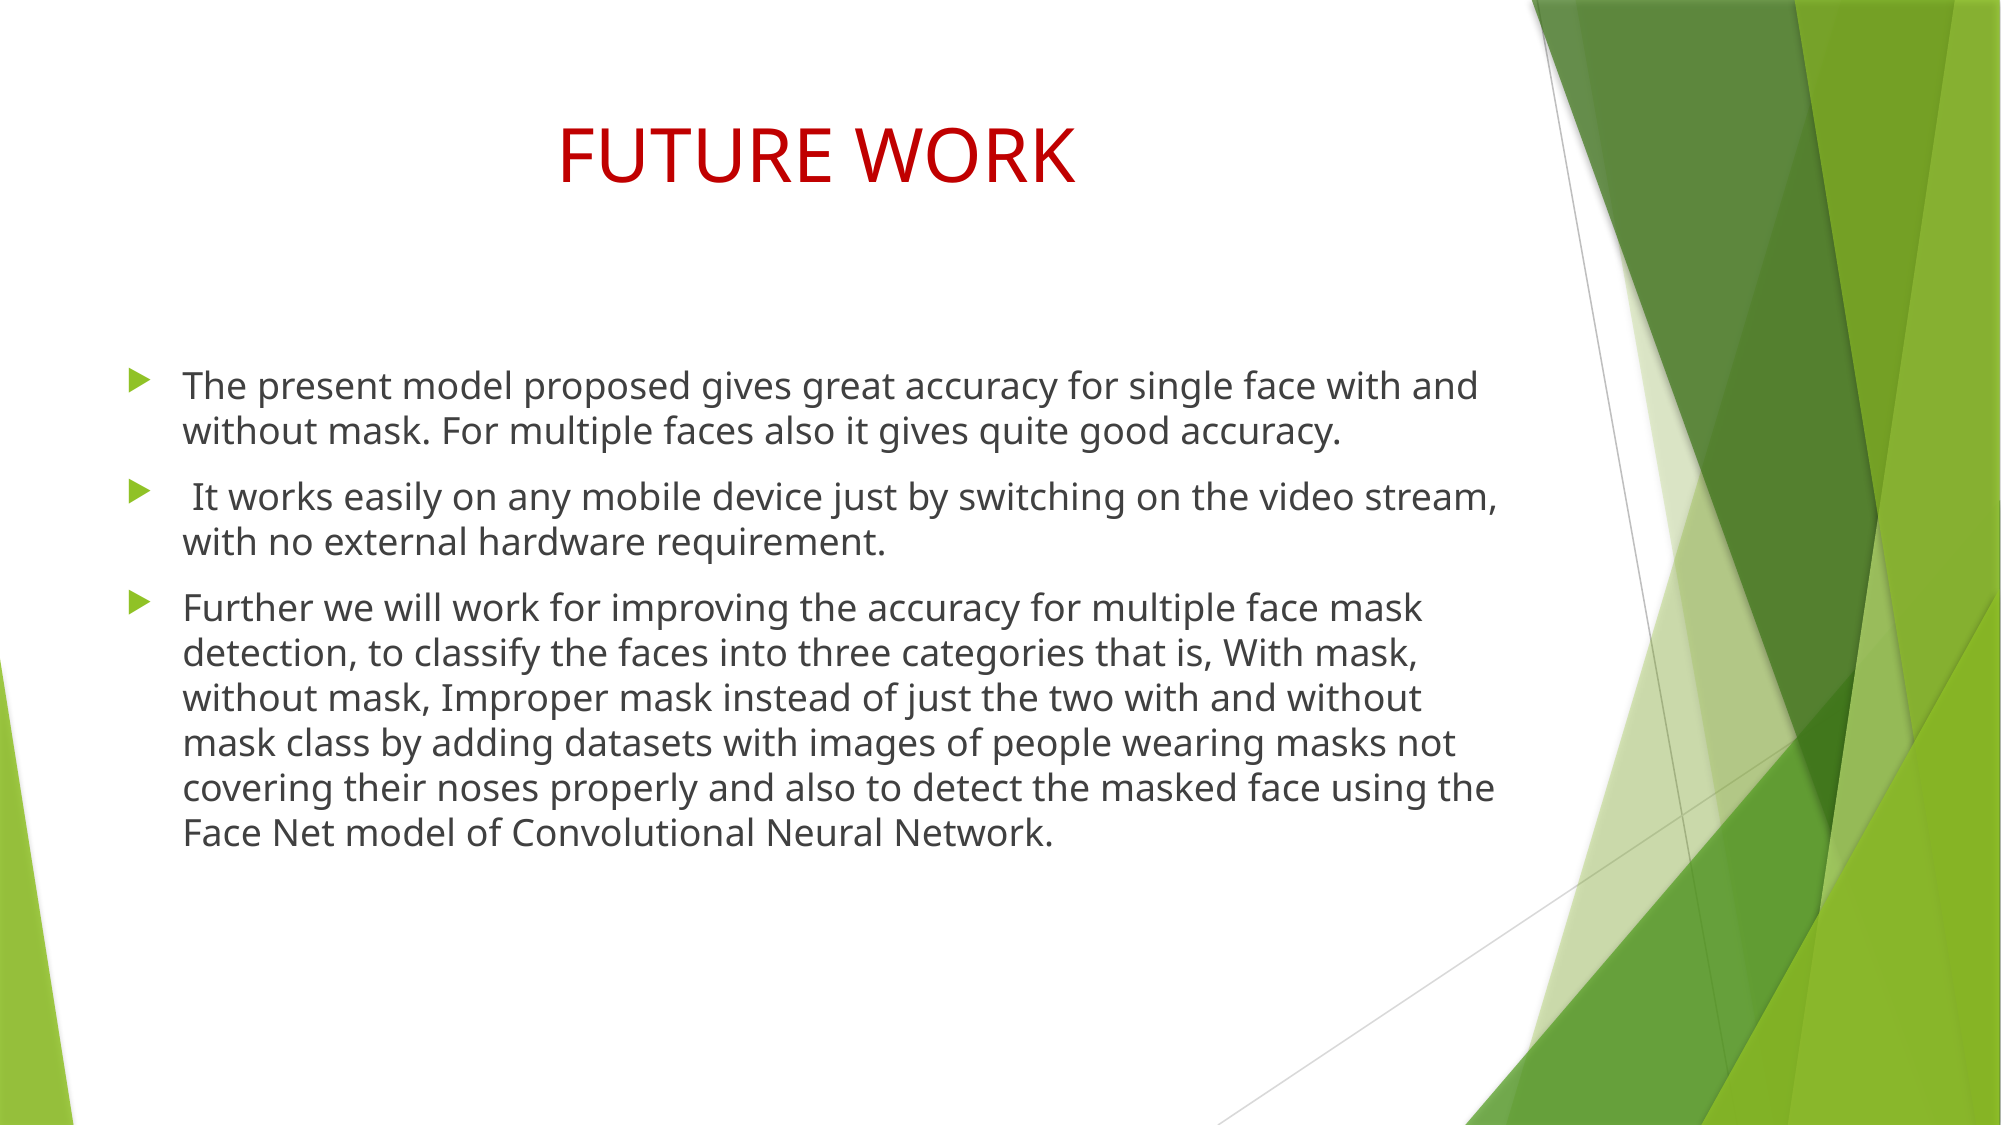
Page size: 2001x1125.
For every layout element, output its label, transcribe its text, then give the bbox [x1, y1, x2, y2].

list The present model proposed gives great accuracy for single face with and without mask. For multiple faces also it gives quite good accuracy. It works easily on any mobile device just by switching on the video stream, with no external hardware requirement. Further we will work for improving the accuracy for multiple face mask detection, to classify the faces into three categories that is, With mask, without mask, Improper mask instead of just the two with and without mask class by adding datasets with images of people wearing masks not covering their noses properly and also to detect the masked face using the Face Net model of Convolutional Neural Network. [111, 354, 1522, 992]
title FUTURE WORK [111, 99, 1522, 317]
